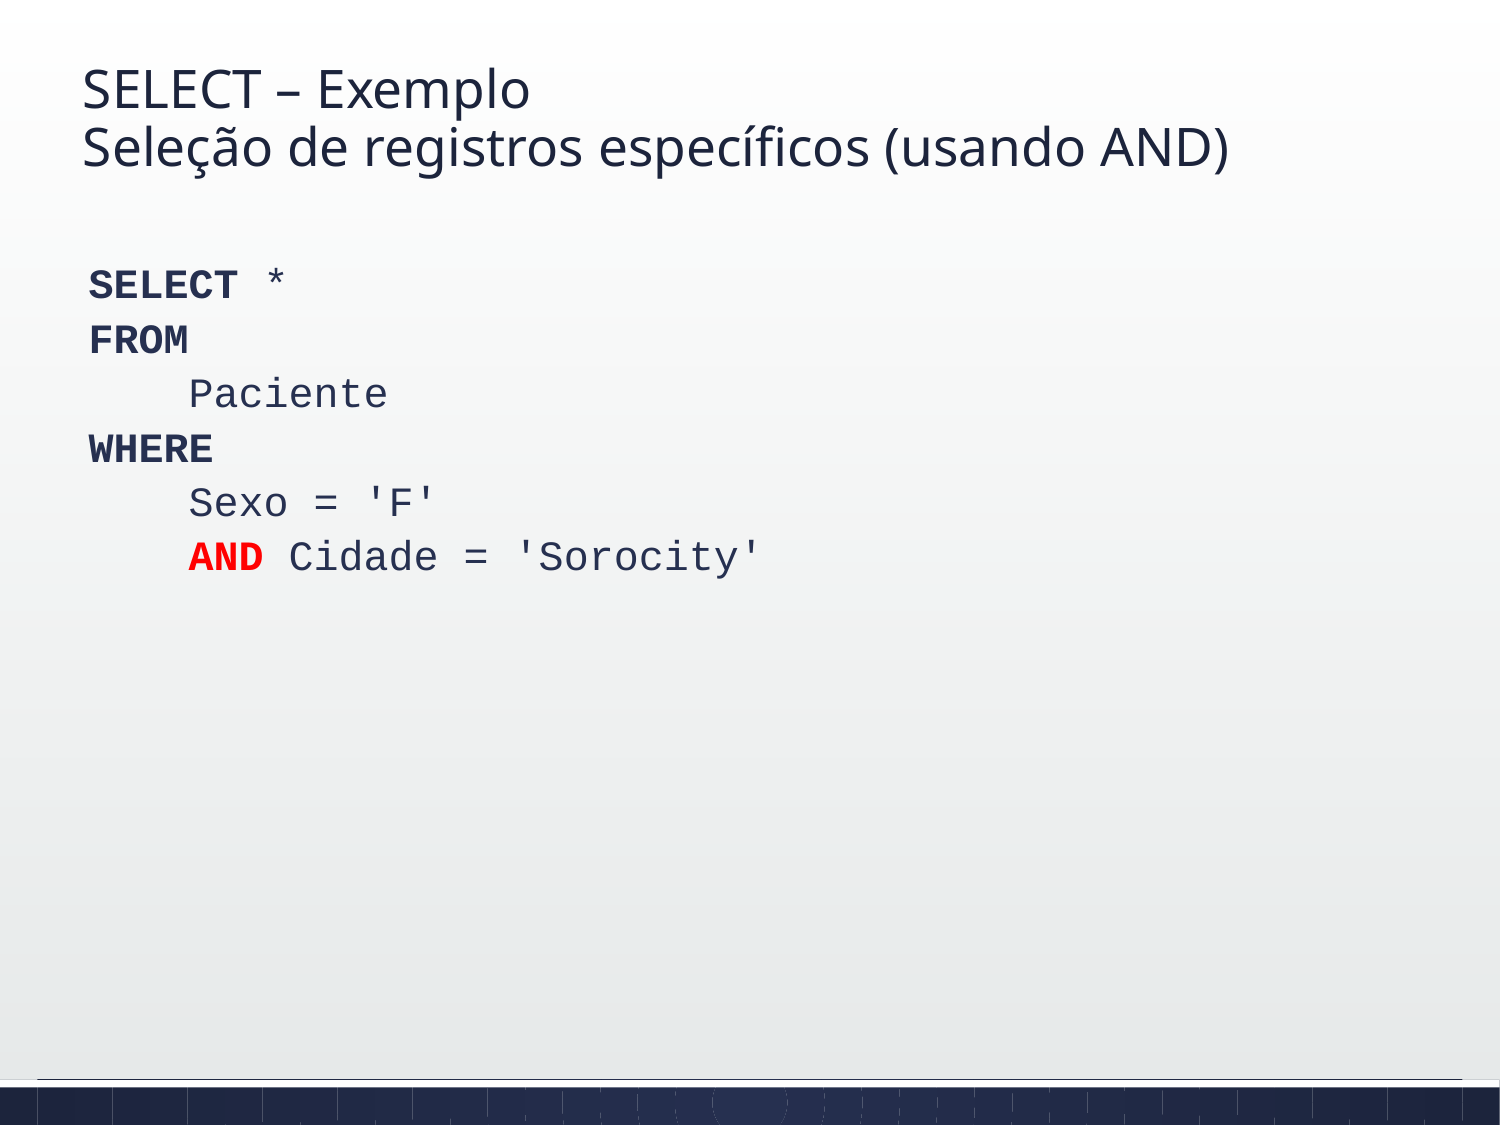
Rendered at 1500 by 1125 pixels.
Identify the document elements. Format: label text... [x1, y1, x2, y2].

title SELECT – Exemplo Seleção de registros específicos (usando AND) [67, 19, 1433, 222]
list SELECT * FROM Paciente WHERE Sexo = 'F' AND Cidade = 'Sorocity' [67, 255, 1433, 1059]
